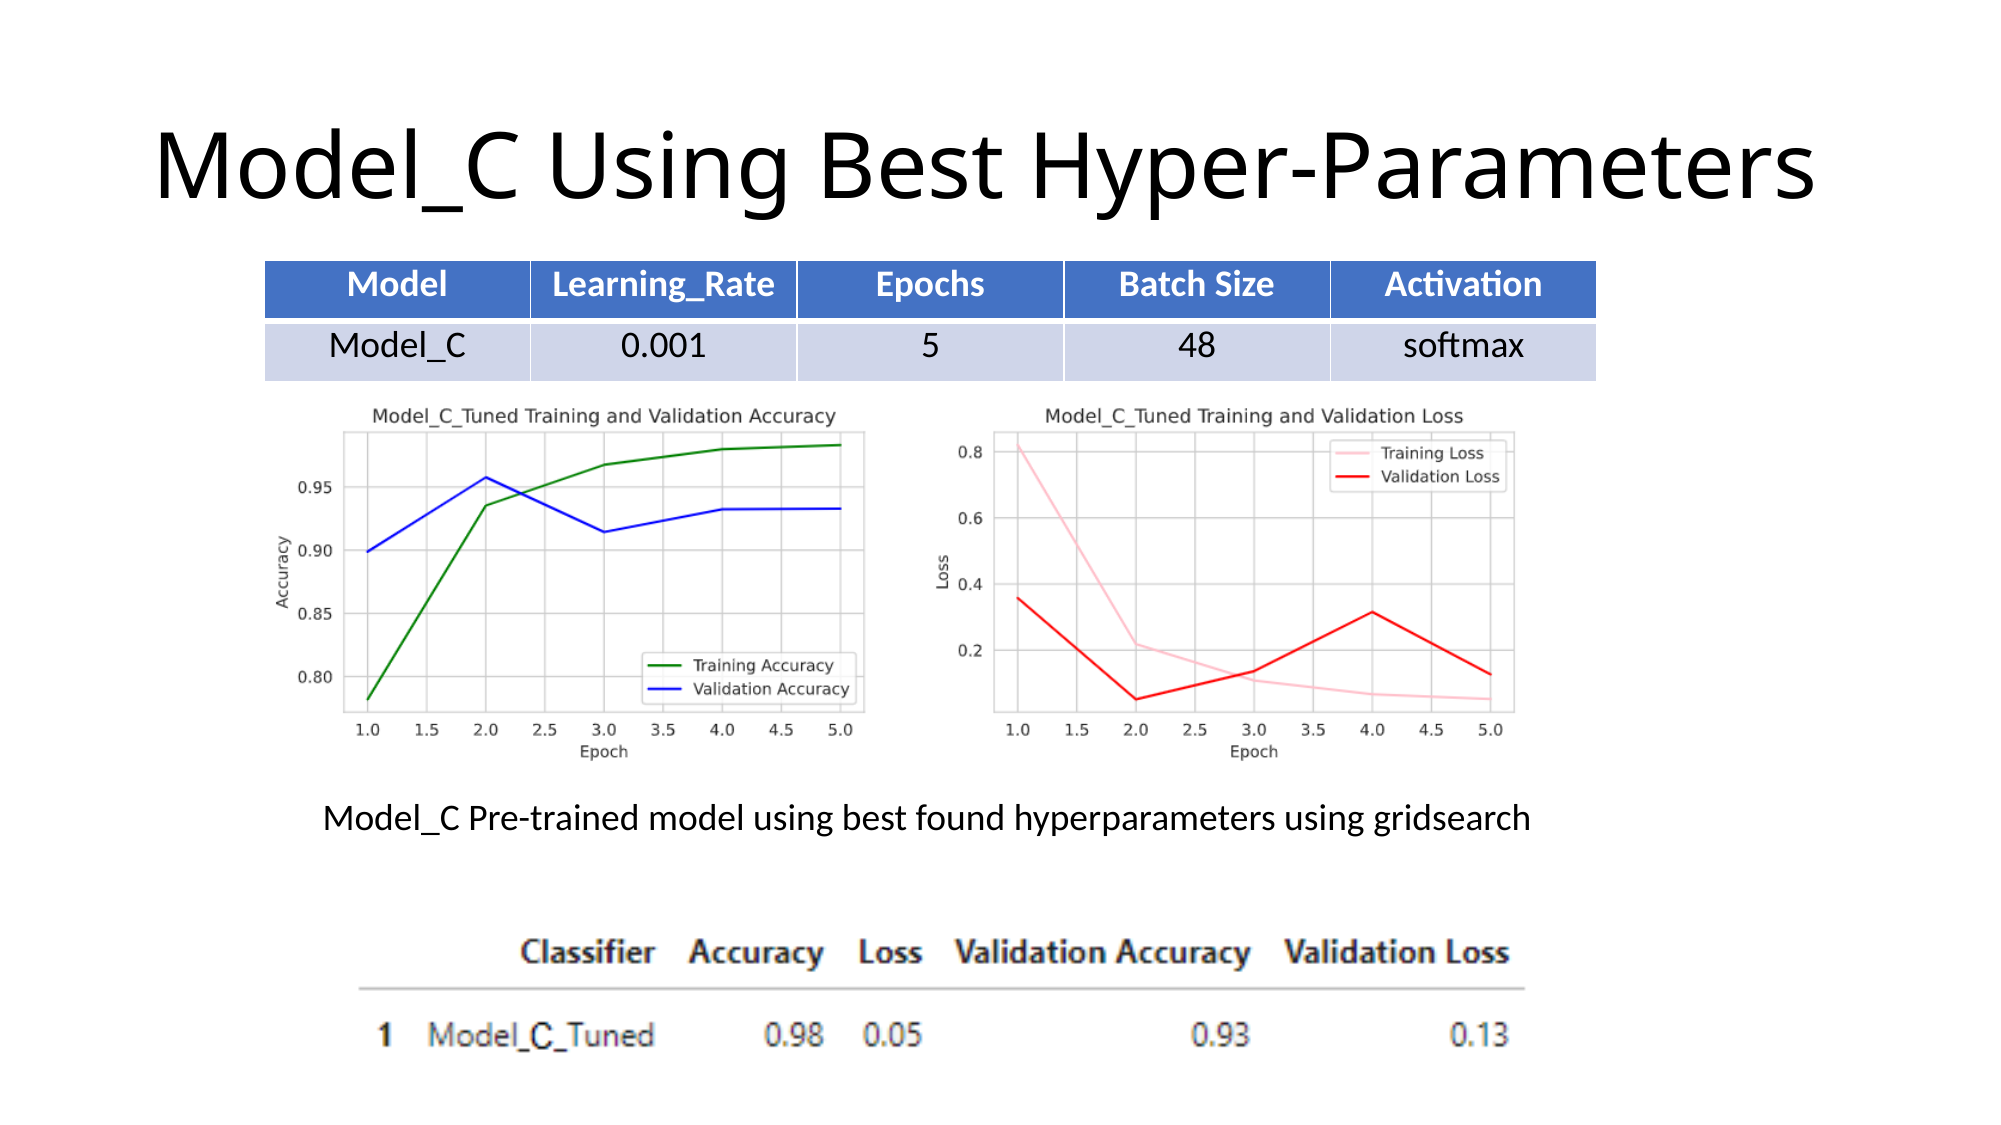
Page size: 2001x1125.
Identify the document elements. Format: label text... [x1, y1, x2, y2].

table_cell 5 [798, 324, 1063, 381]
picture [356, 921, 1539, 1066]
table_header Learning_Rate [531, 261, 796, 318]
table_header Batch Size [1065, 261, 1330, 318]
picture [263, 400, 1528, 767]
table_cell softmax [1331, 324, 1596, 381]
text_box Model_C Pre-trained model using best found hyperparameters using gridsearch [307, 785, 1653, 845]
table_header Model [265, 261, 530, 318]
title Model_C Using Best Hyper-Parameters [137, 59, 1863, 278]
table_header Epochs [798, 261, 1063, 318]
table_header Activation [1331, 261, 1596, 318]
table_cell 0.001 [531, 324, 796, 381]
table_cell 48 [1065, 324, 1330, 381]
table_cell Model_C [265, 324, 530, 381]
